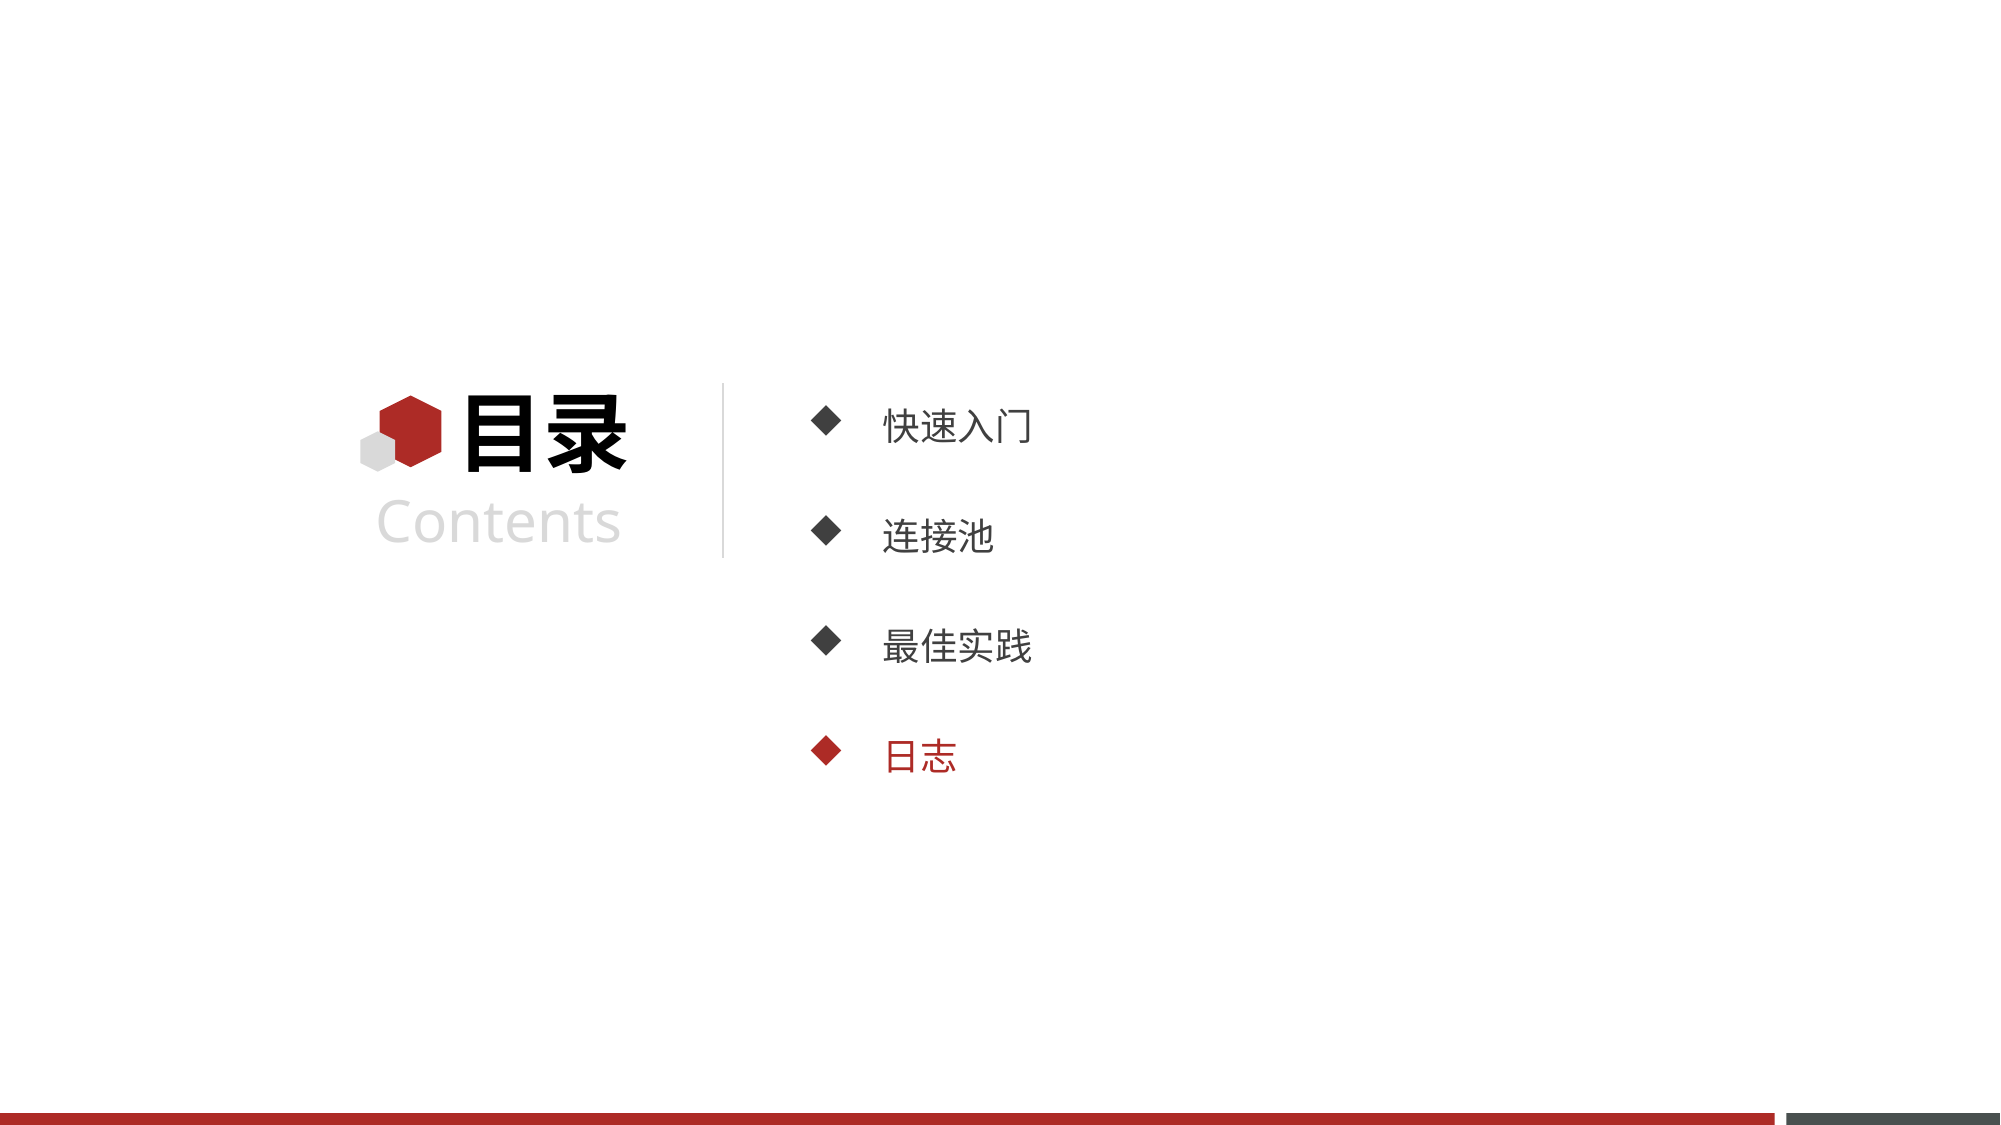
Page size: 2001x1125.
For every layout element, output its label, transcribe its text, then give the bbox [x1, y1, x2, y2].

text_box 连接池 [792, 480, 1773, 590]
text_box 日志 [792, 700, 1773, 811]
text_box 最佳实践 [792, 590, 1773, 700]
list 快速入门 [792, 370, 1773, 480]
